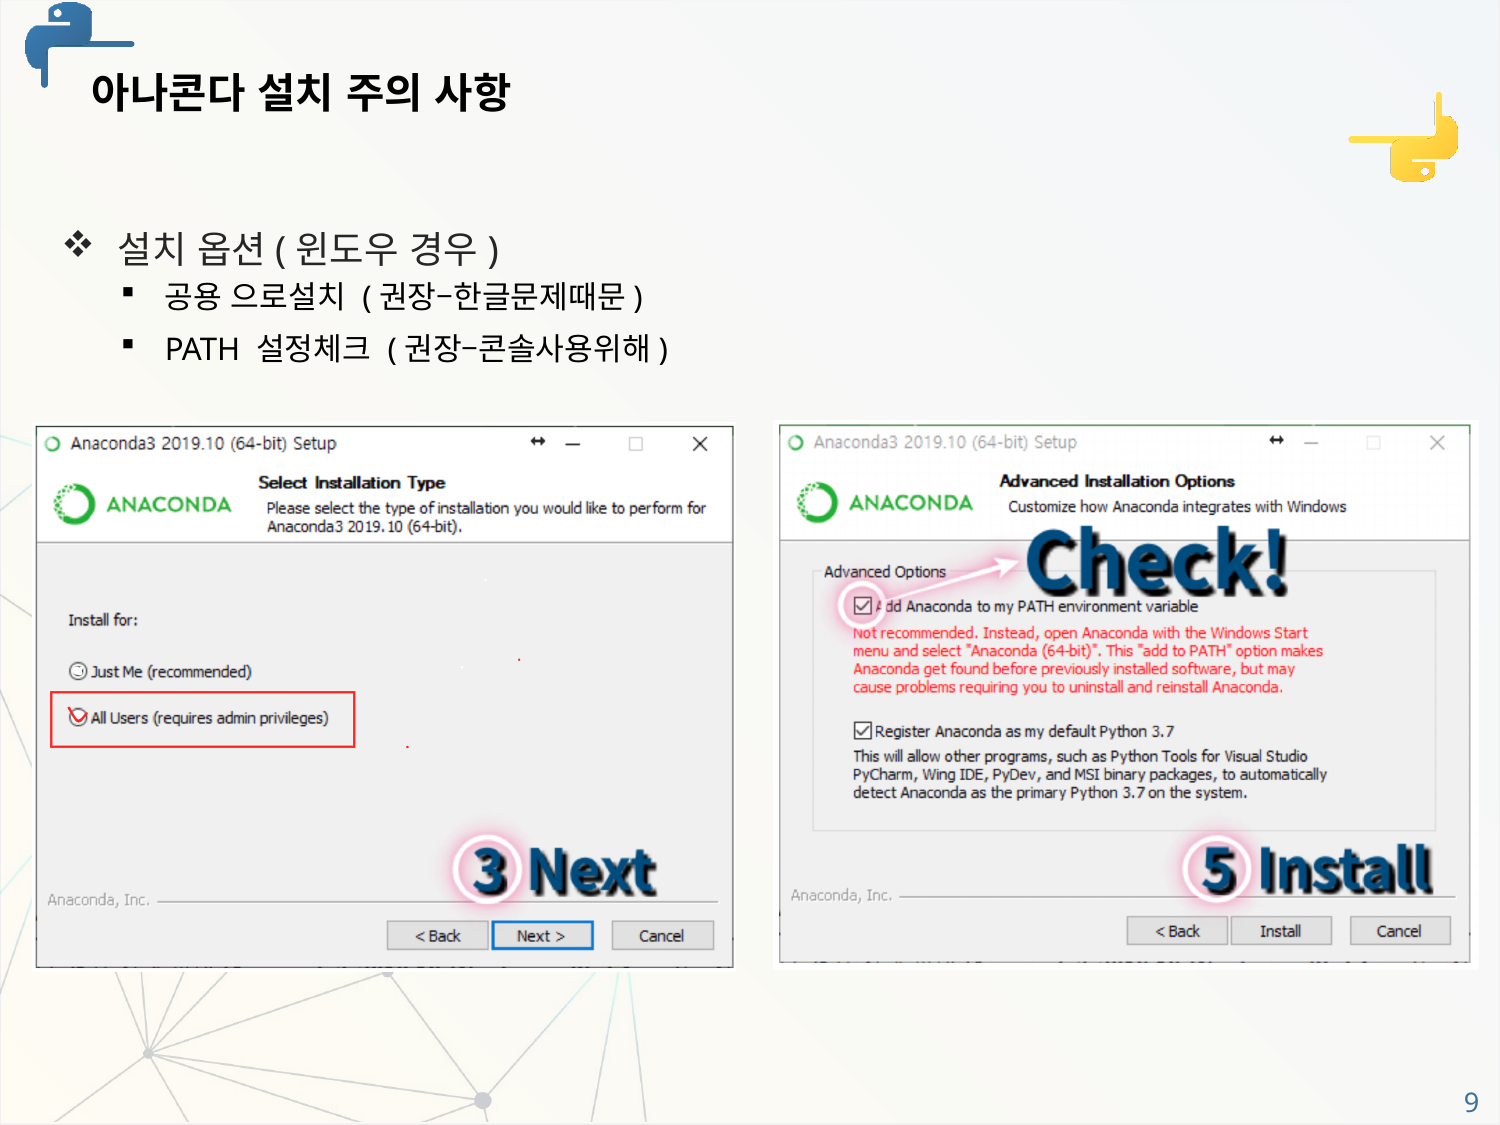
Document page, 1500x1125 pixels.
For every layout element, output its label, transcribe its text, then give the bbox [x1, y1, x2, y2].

list 설치 옵션(윈도우 경우) 공용 으로설치 (권장–한글문제때문) PATH 설정체크 (권장–콘솔사용위해) [46, 196, 1436, 1094]
picture [32, 422, 737, 972]
picture [1366, 93, 1458, 182]
picture [25, 2, 114, 91]
picture [773, 420, 1480, 970]
title 아나콘다 설치 주의 사항 [76, 46, 1412, 138]
